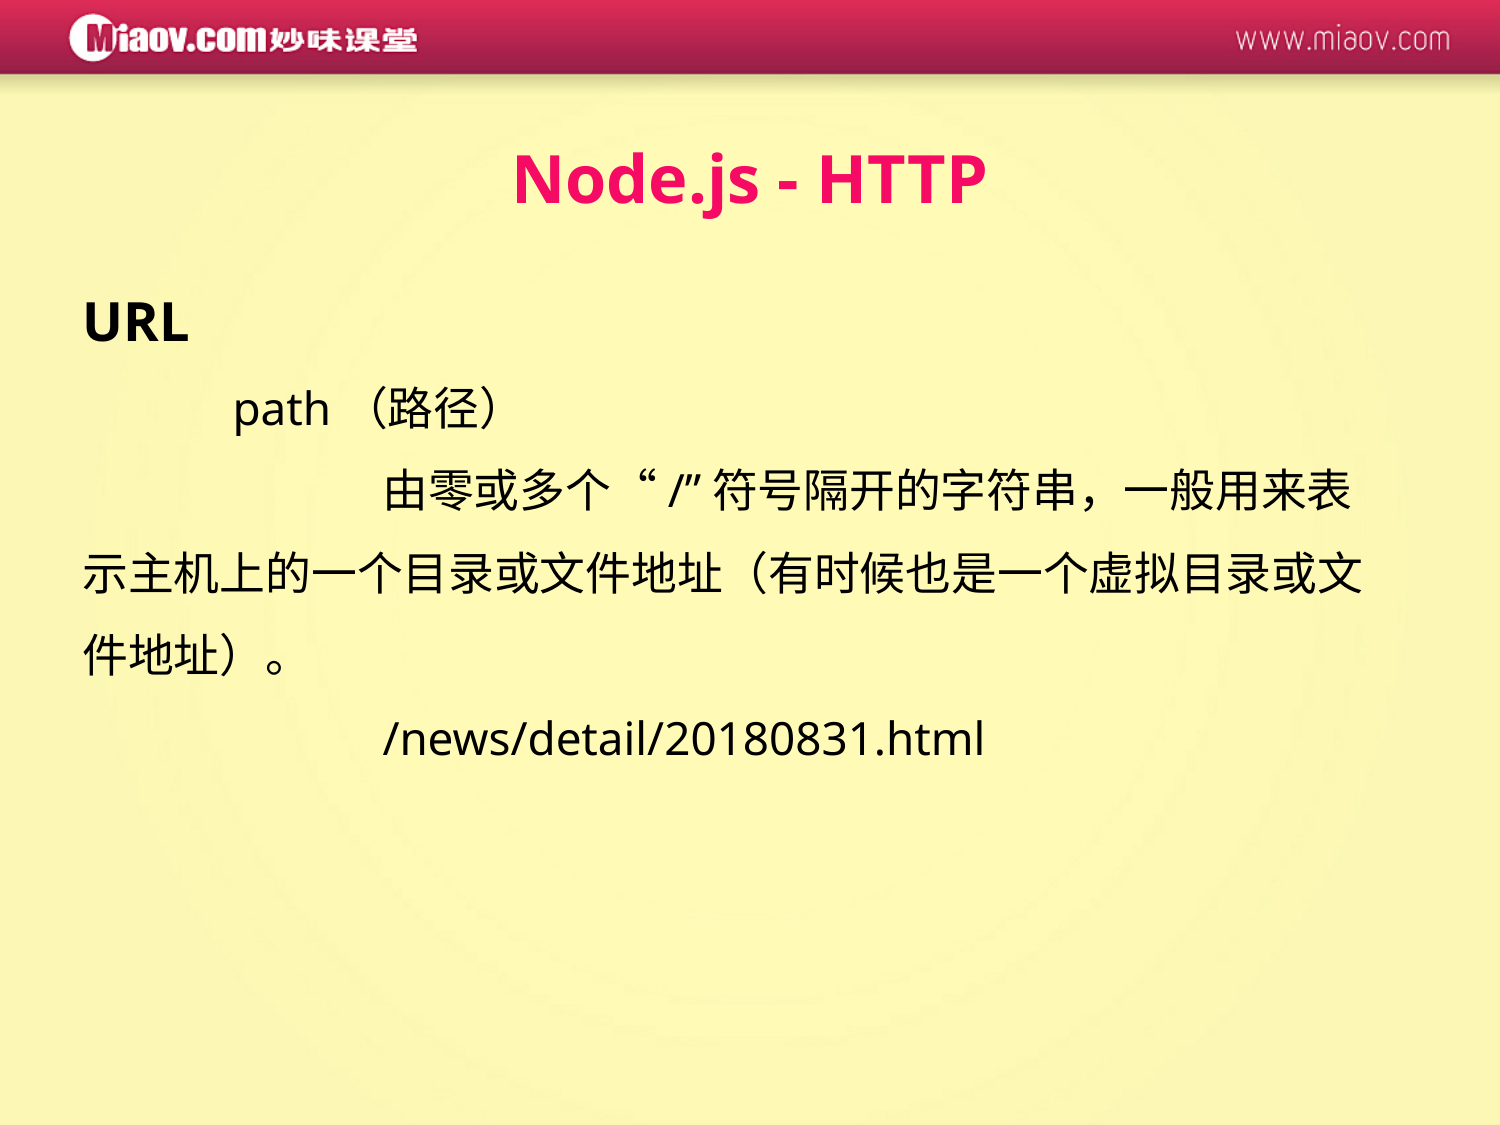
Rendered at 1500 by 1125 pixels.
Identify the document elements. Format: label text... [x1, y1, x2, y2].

text_box URL path（路径） 由零或多个“/”符号隔开的字符串，一般用来表示主机上的一个目录或文件地址（有时候也是一个虚拟目录或文件地址）。 /news/detail/20180831.html [74, 247, 1400, 772]
picture [0, 0, 1500, 1125]
title Node.js - HTTP [74, 82, 1426, 272]
